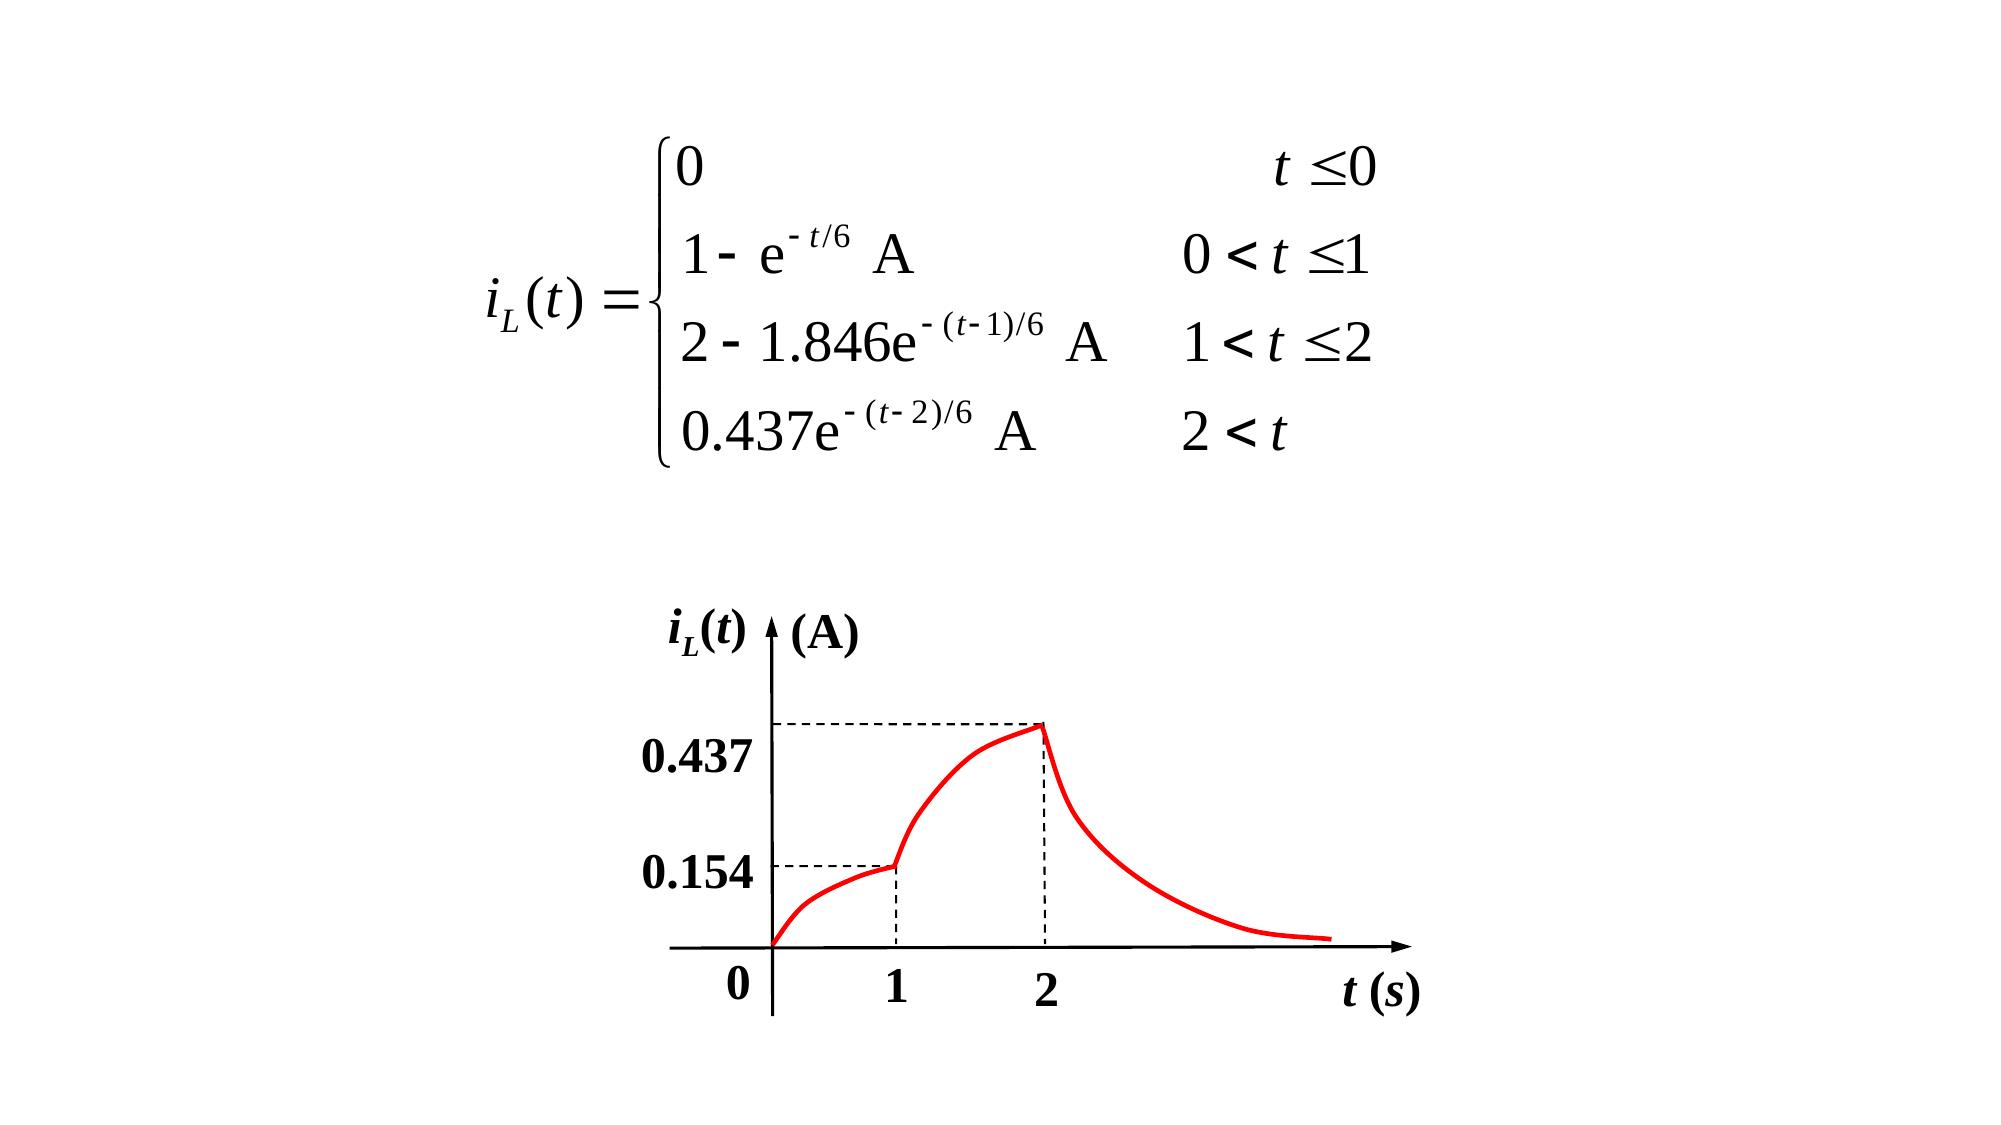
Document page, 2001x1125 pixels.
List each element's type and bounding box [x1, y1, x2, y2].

text_box [477, 125, 1388, 480]
text_box [625, 590, 1437, 1025]
